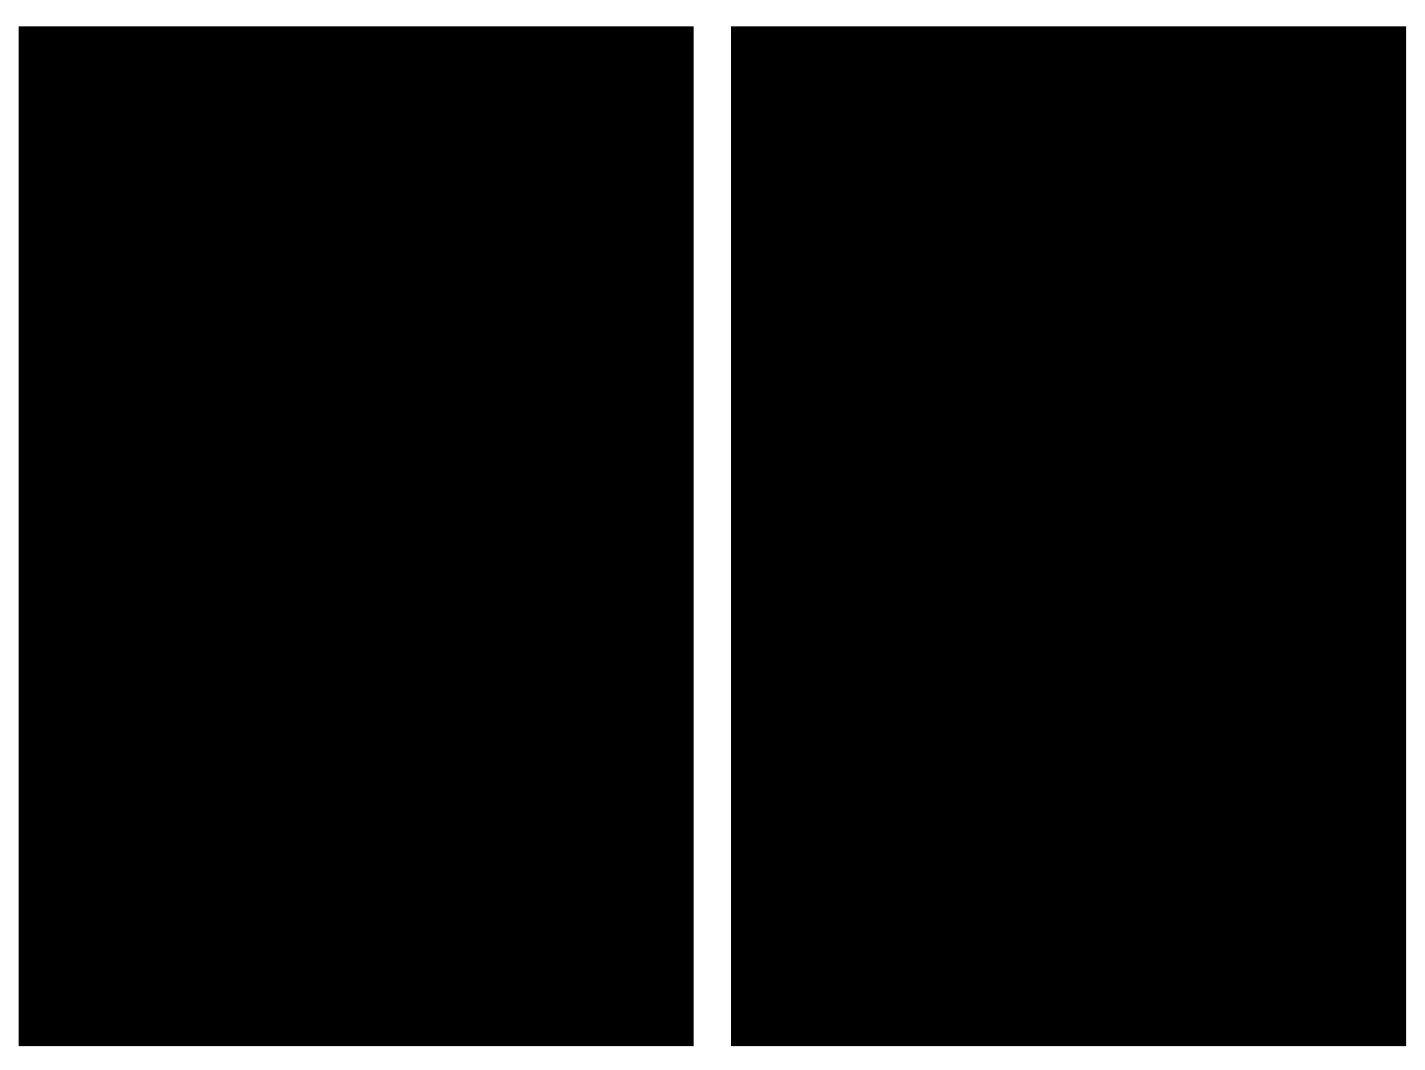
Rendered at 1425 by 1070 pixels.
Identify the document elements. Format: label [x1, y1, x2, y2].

text_box [17, 24, 696, 1048]
text_box [729, 24, 1408, 1048]
